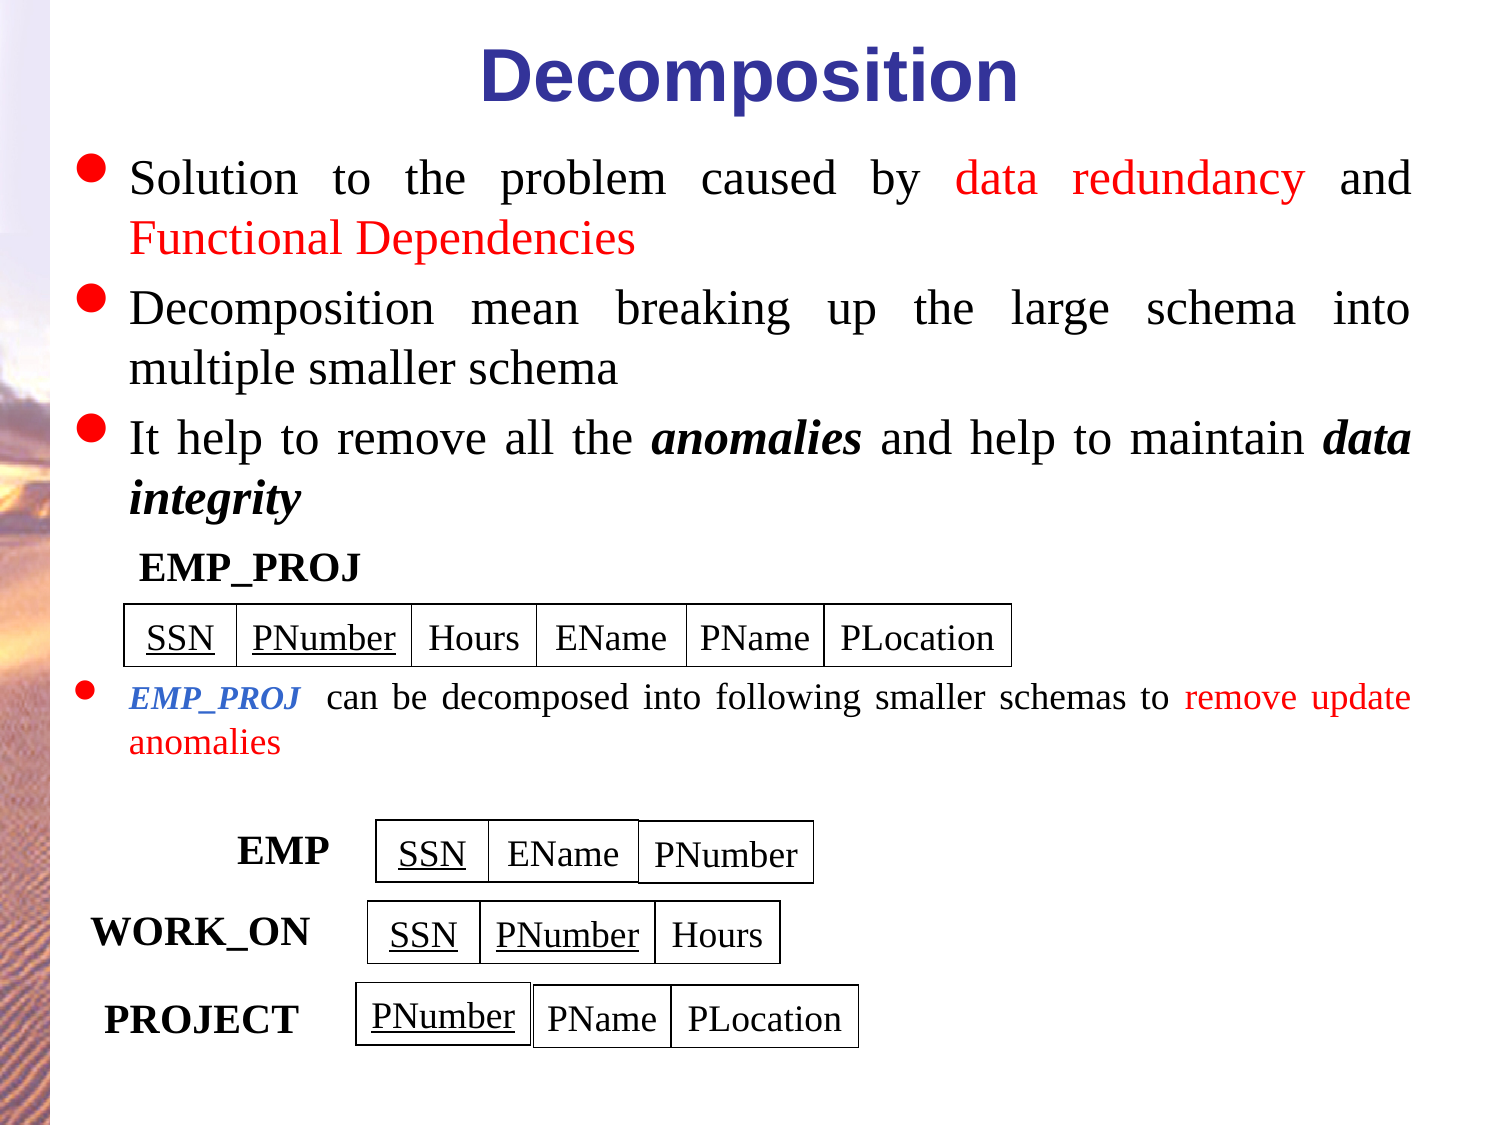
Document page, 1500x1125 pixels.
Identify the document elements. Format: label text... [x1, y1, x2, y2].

text_box PLocation [671, 984, 859, 1048]
text_box EMP [222, 815, 356, 881]
text_box PNumber [638, 820, 814, 884]
text_box PROJECT [89, 984, 356, 1050]
text_box Hours [654, 901, 780, 964]
text_box EMP_PROJ [123, 532, 426, 597]
text_box WORK_ON [75, 896, 344, 961]
picture [0, 0, 50, 1125]
text_box EName [488, 819, 639, 883]
text_box SSN [367, 901, 479, 964]
text_box EName [537, 604, 686, 667]
text_box Hours [411, 604, 537, 667]
text_box SSN [376, 819, 488, 883]
text_box PName [533, 984, 671, 1048]
text_box PNumber [236, 604, 411, 667]
text_box PNumber [479, 901, 654, 964]
text_box PName [686, 604, 823, 667]
text_box PLocation [823, 604, 1012, 667]
text_box PNumber [355, 982, 531, 1045]
list Solution to the problem caused by data redundancy and Functional Dependencies Decomposition mean breaking up the large schema into multiple smaller schema It help to remove all the anomalies and help to maintain data integrity EMP_PROJ can be decomposed into following smaller schemas to remove update anomalies [57, 136, 1428, 562]
text_box SSN [123, 604, 236, 667]
title Decomposition [112, 35, 1388, 108]
